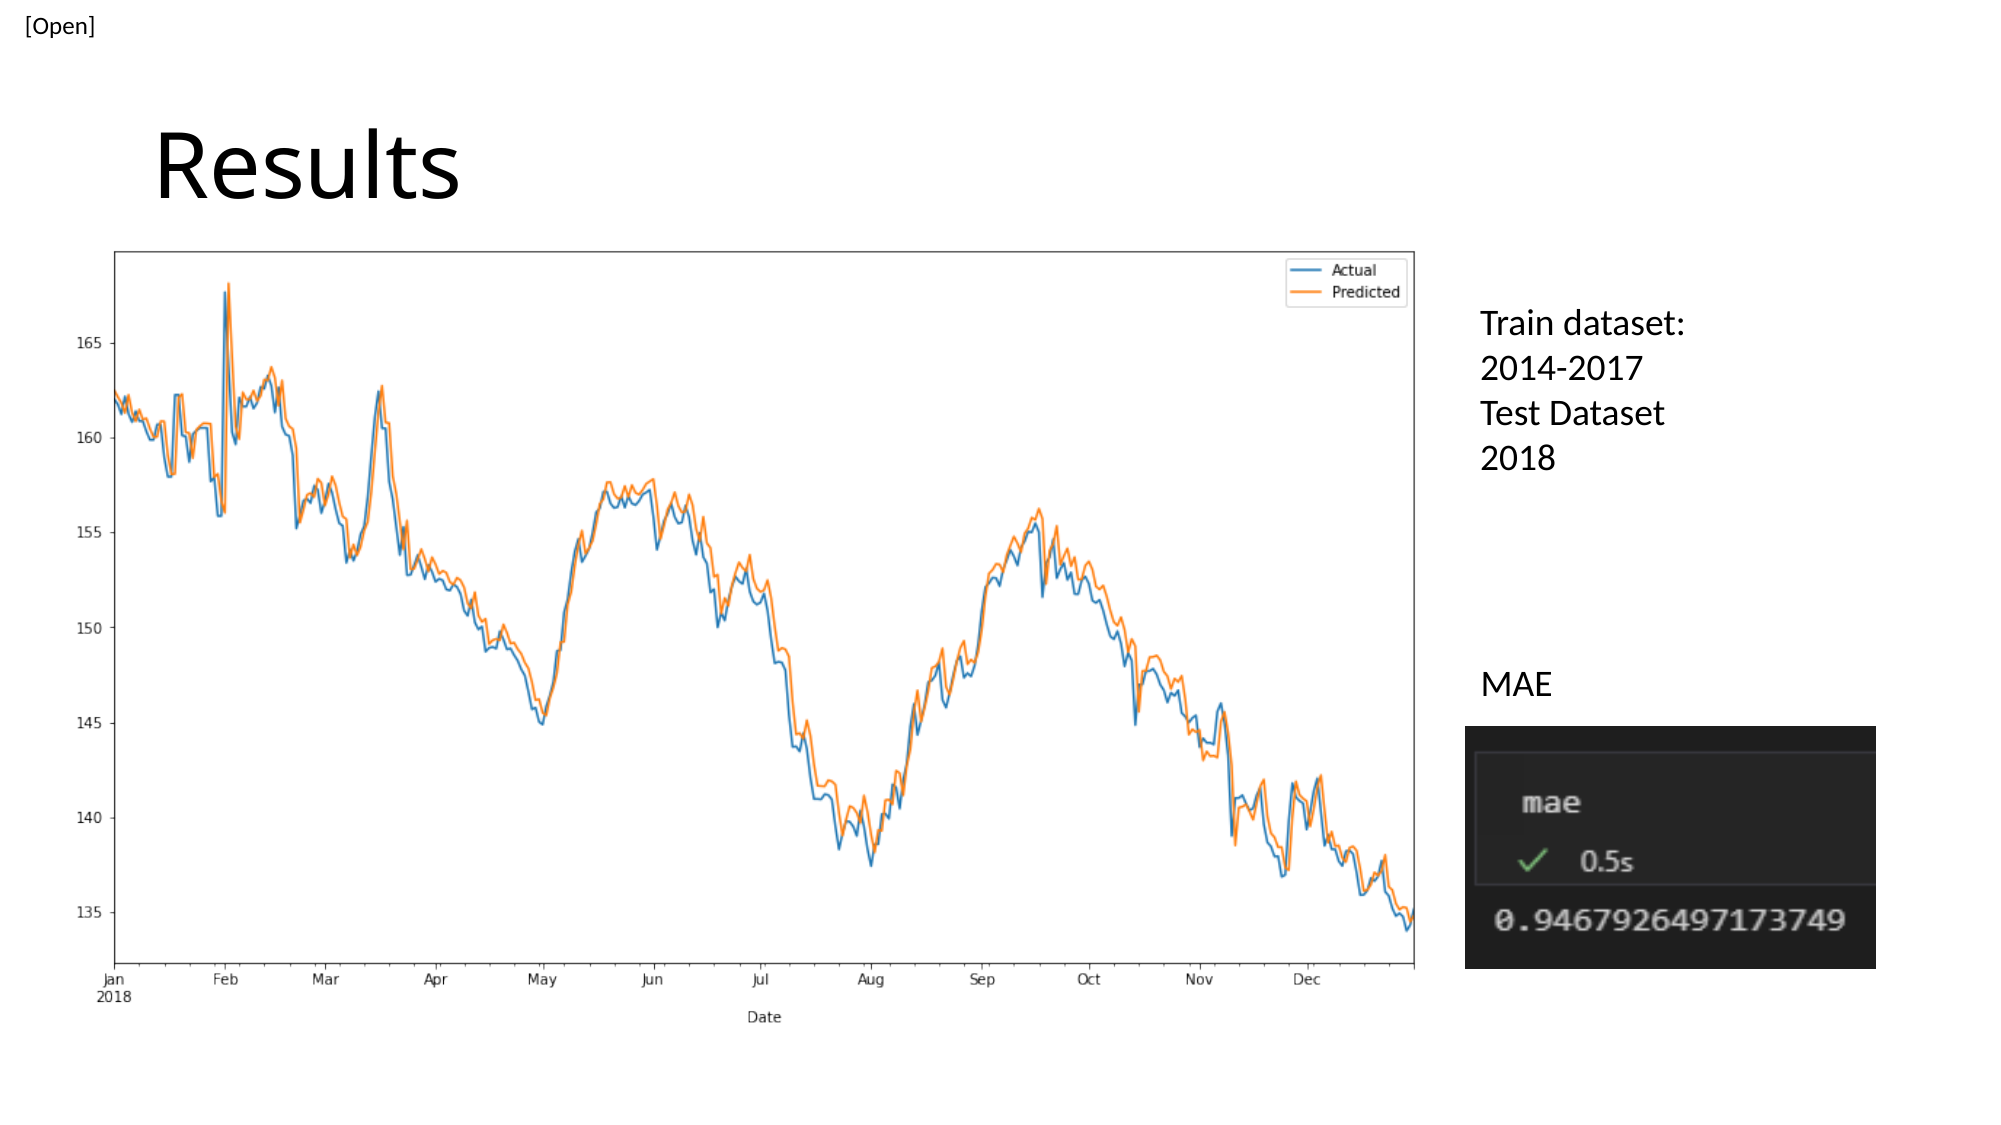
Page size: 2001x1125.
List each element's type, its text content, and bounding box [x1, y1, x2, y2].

picture [66, 241, 1424, 1037]
picture [1465, 726, 1876, 969]
title Results [137, 59, 1863, 278]
text_box Train dataset: 2014-2017 Test Dataset 2018 [1465, 291, 1944, 531]
text_box MAE [1465, 652, 1568, 712]
